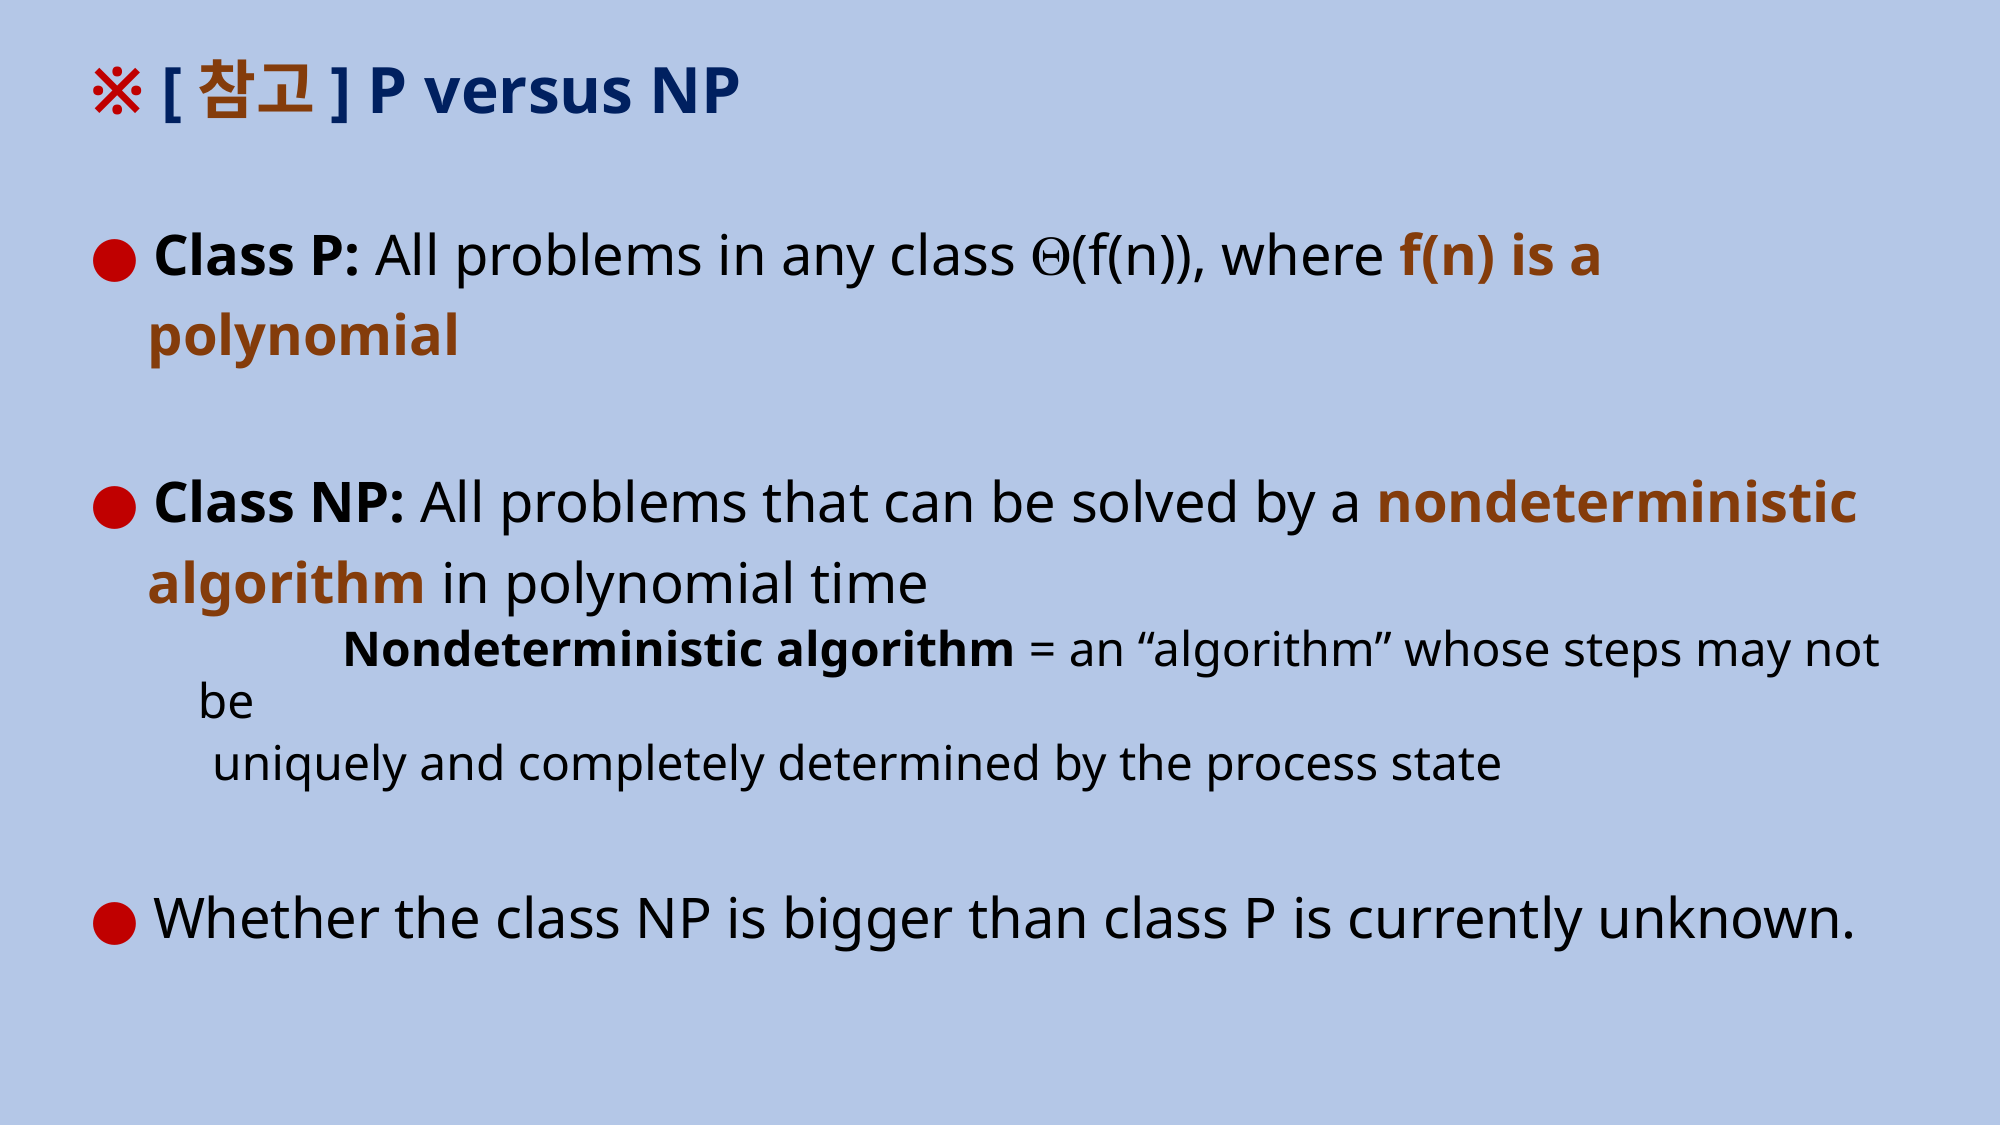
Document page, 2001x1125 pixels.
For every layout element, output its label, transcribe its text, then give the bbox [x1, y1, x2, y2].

list ※ [참고] P versus NP ● Class P: All problems in any class Q(f(n)), where f(n) is a polynomial ● Class NP: All problems that can be solved by a nondeterministic algorithm in polynomial time Nondeterministic algorithm = an “algorithm” whose steps may not be uniquely and completely determined by the process state ● Whether the class NP is bigger than class P is currently unknown. [75, 50, 1942, 1057]
